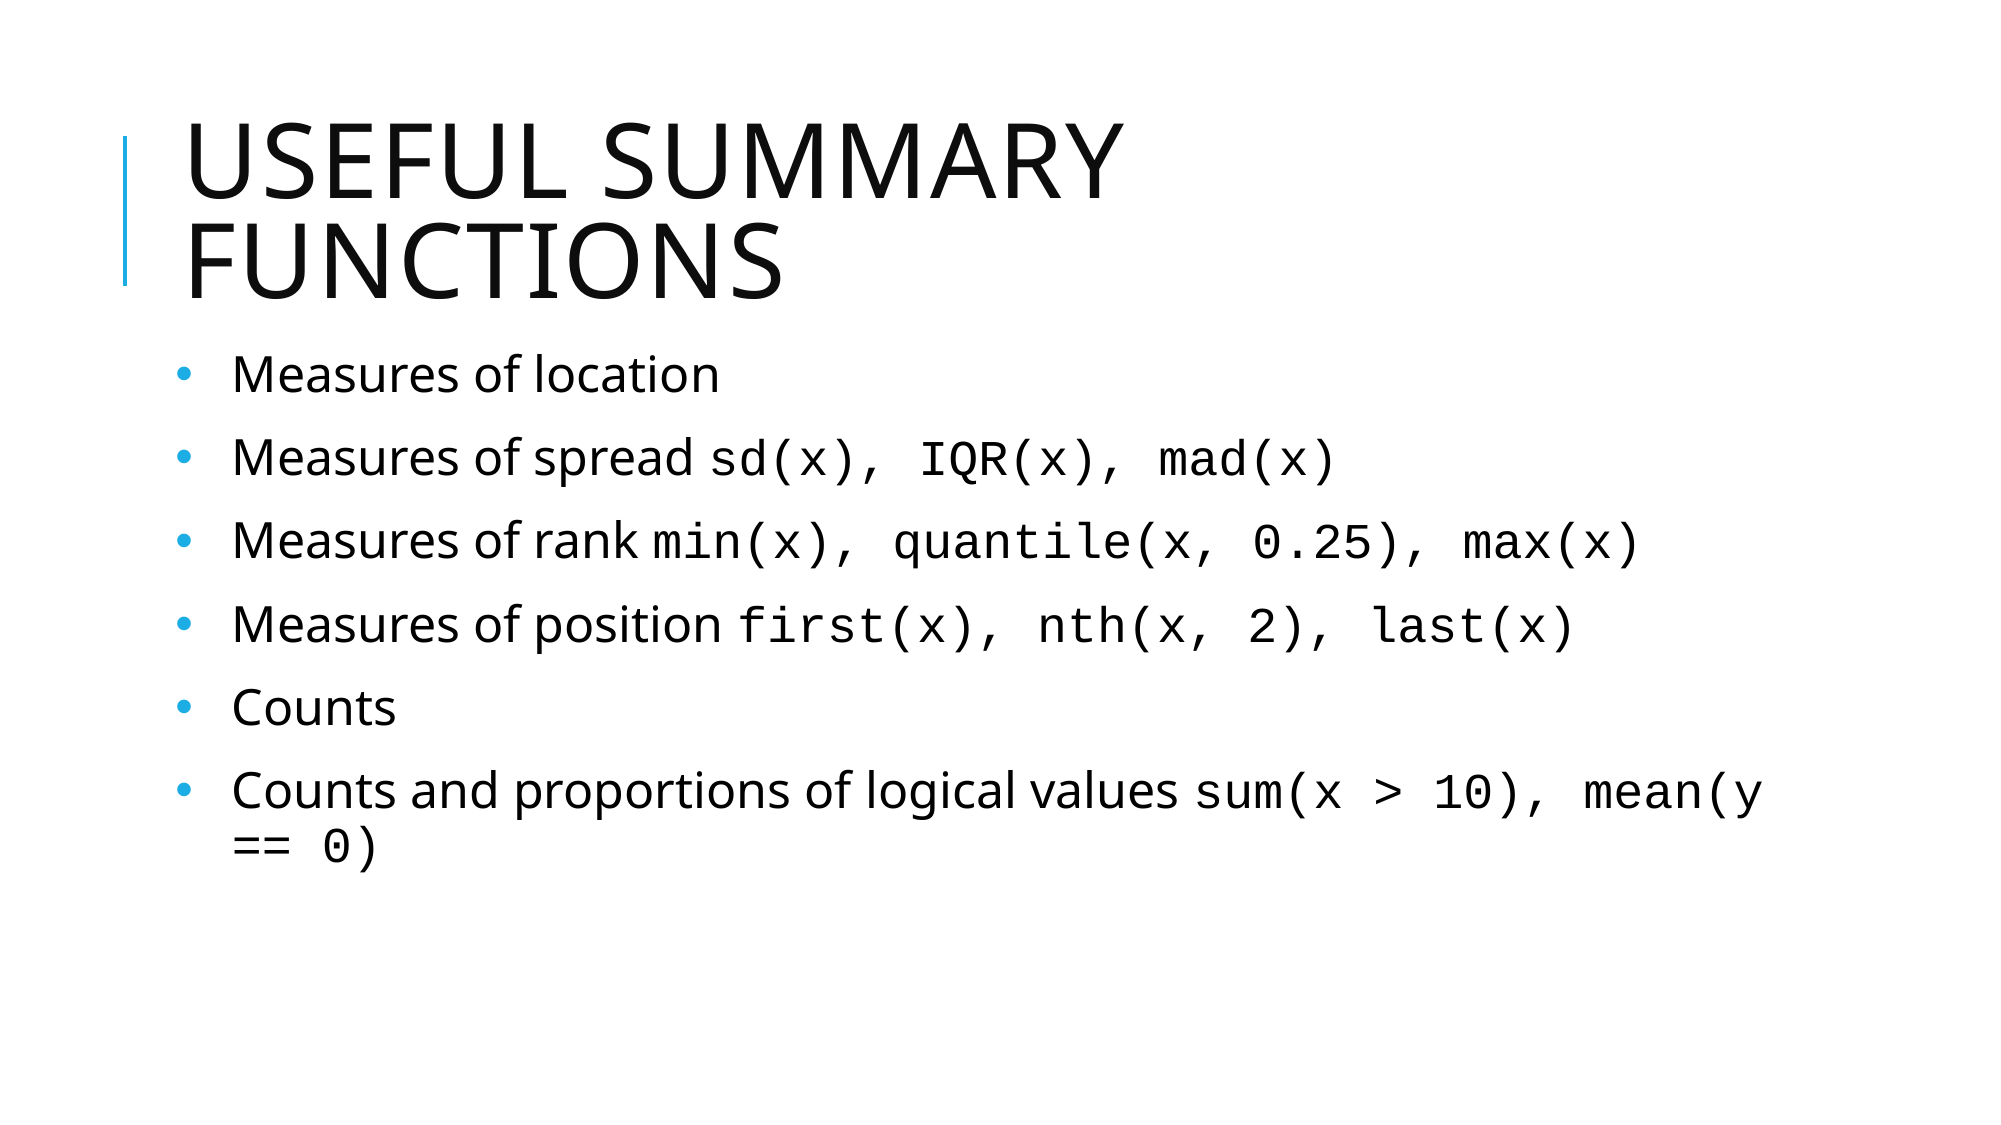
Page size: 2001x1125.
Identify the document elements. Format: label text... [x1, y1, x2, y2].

title Useful Summary Functions [168, 96, 1763, 341]
list Measures of location Measures of spread sd(x), IQR(x), mad(x) Measures of rank min(x), quantile(x, 0.25), max(x) Measures of position first(x), nth(x, 2), last(x) Counts Counts and proportions of logical values sum(x > 10), mean(y == 0) [168, 341, 1813, 1035]
